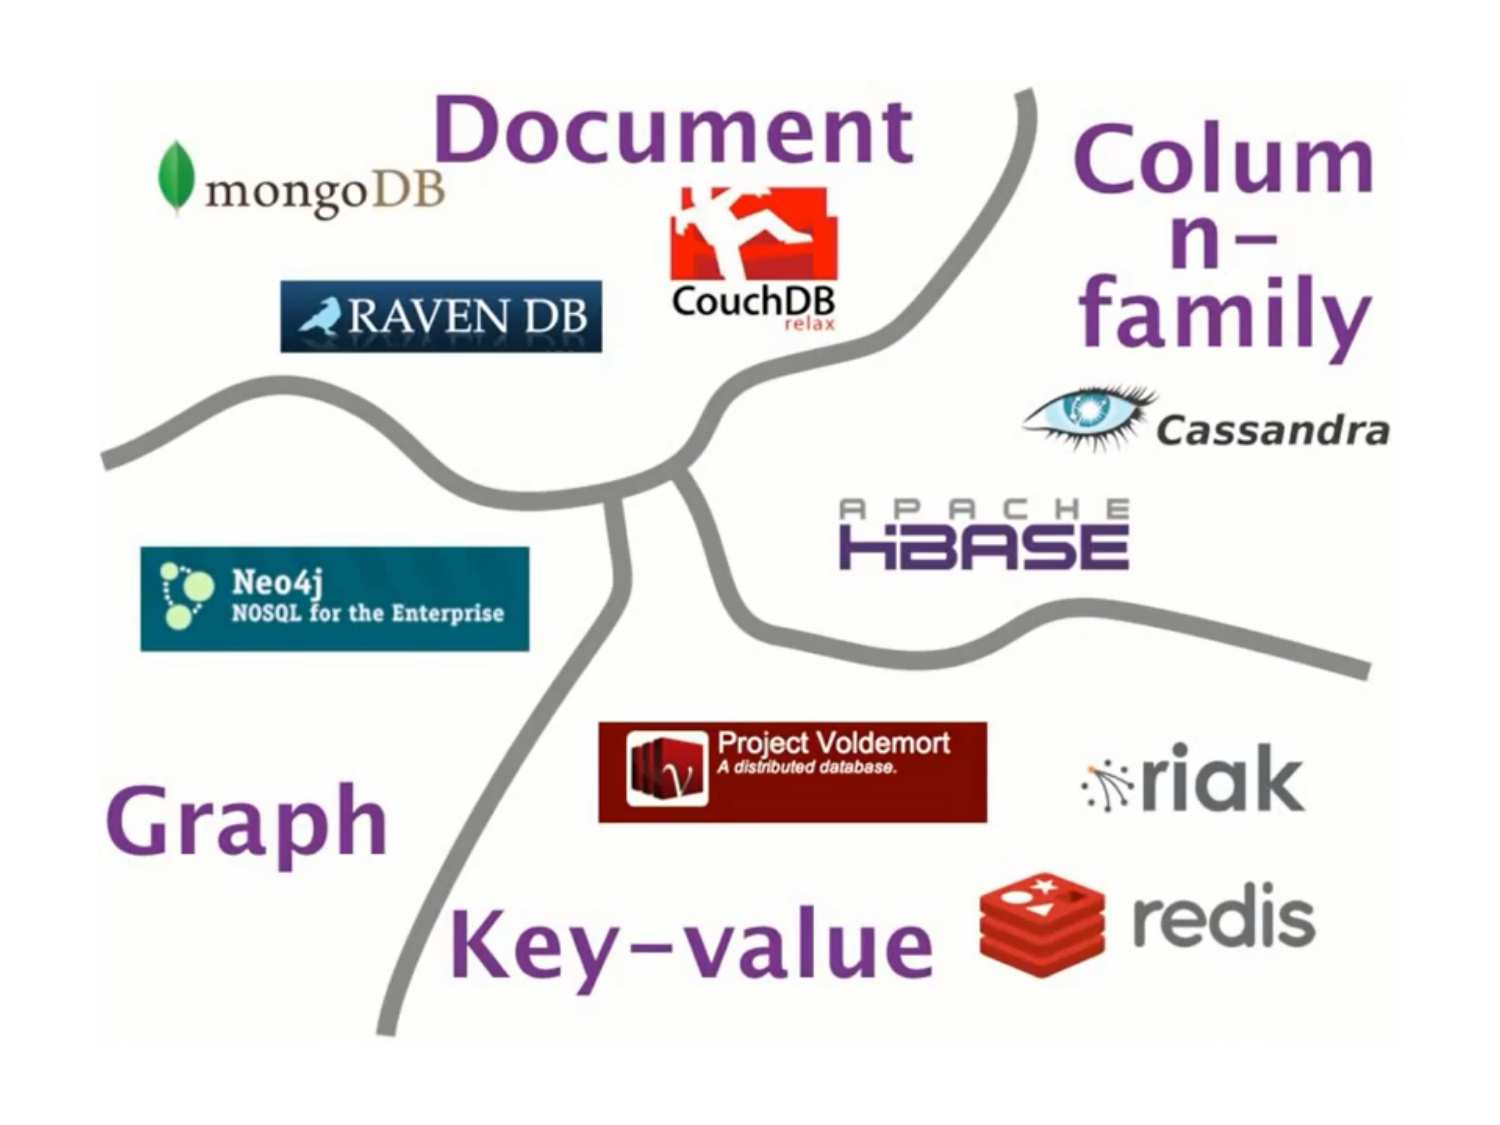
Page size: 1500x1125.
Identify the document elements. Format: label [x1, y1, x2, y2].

picture [98, 80, 1402, 1045]
